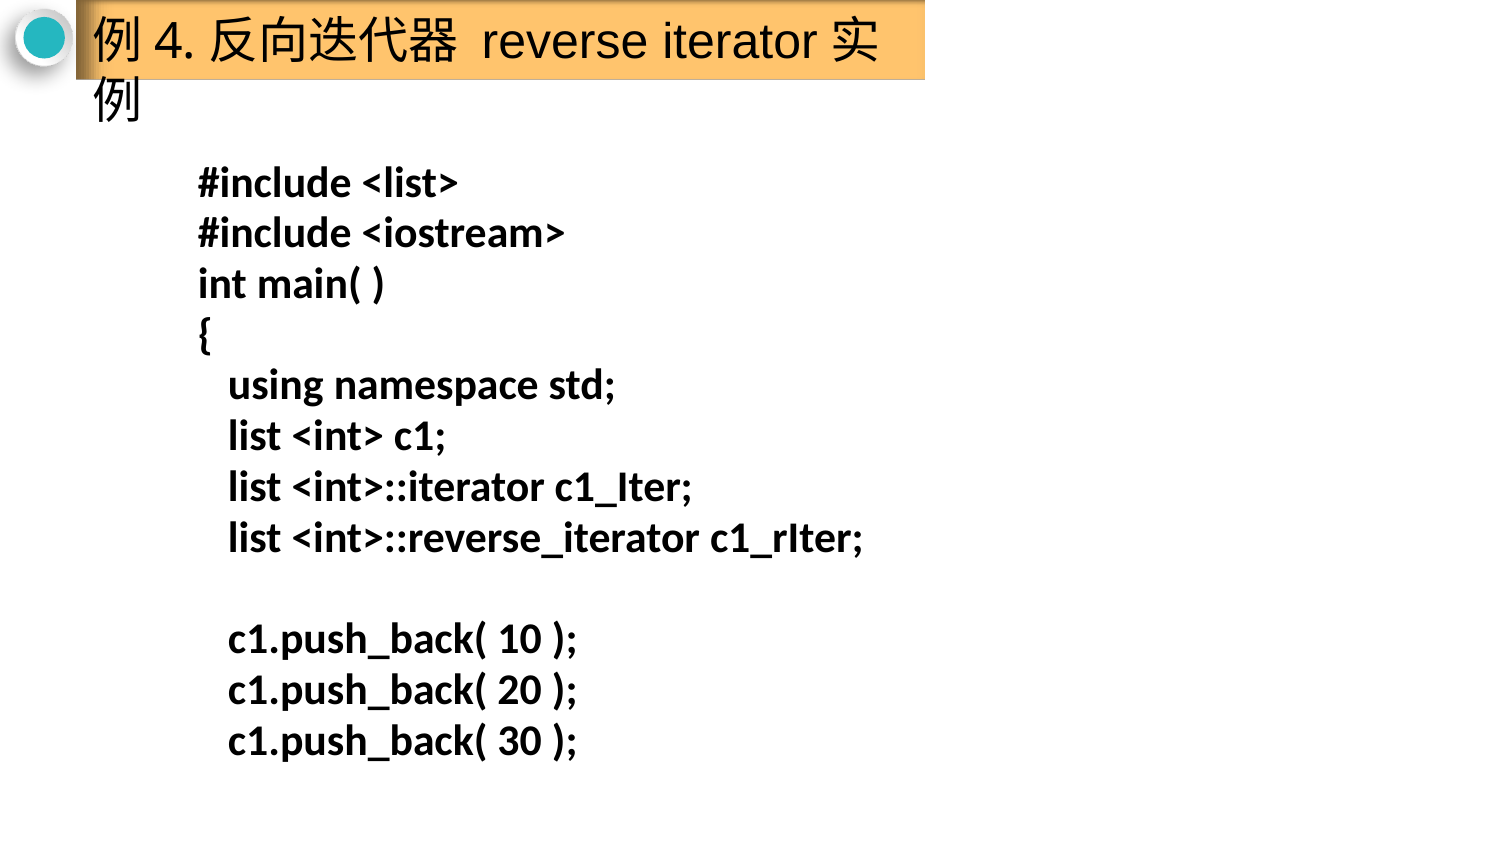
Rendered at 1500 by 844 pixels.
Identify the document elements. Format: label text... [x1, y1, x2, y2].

text_box #include <list> #include <iostream> int main( ) { using namespace std; list <int> c1; list <int>::iterator c1_Iter; list <int>::reverse_iterator c1_rIter; c1.push_back( 10 ); c1.push_back( 20 ); c1.push_back( 30 ); [183, 156, 1140, 812]
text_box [14, 8, 73, 67]
text_box 例4.反向迭代器 reverse iterator实例 [81, 88, 901, 135]
picture [74, 0, 928, 80]
